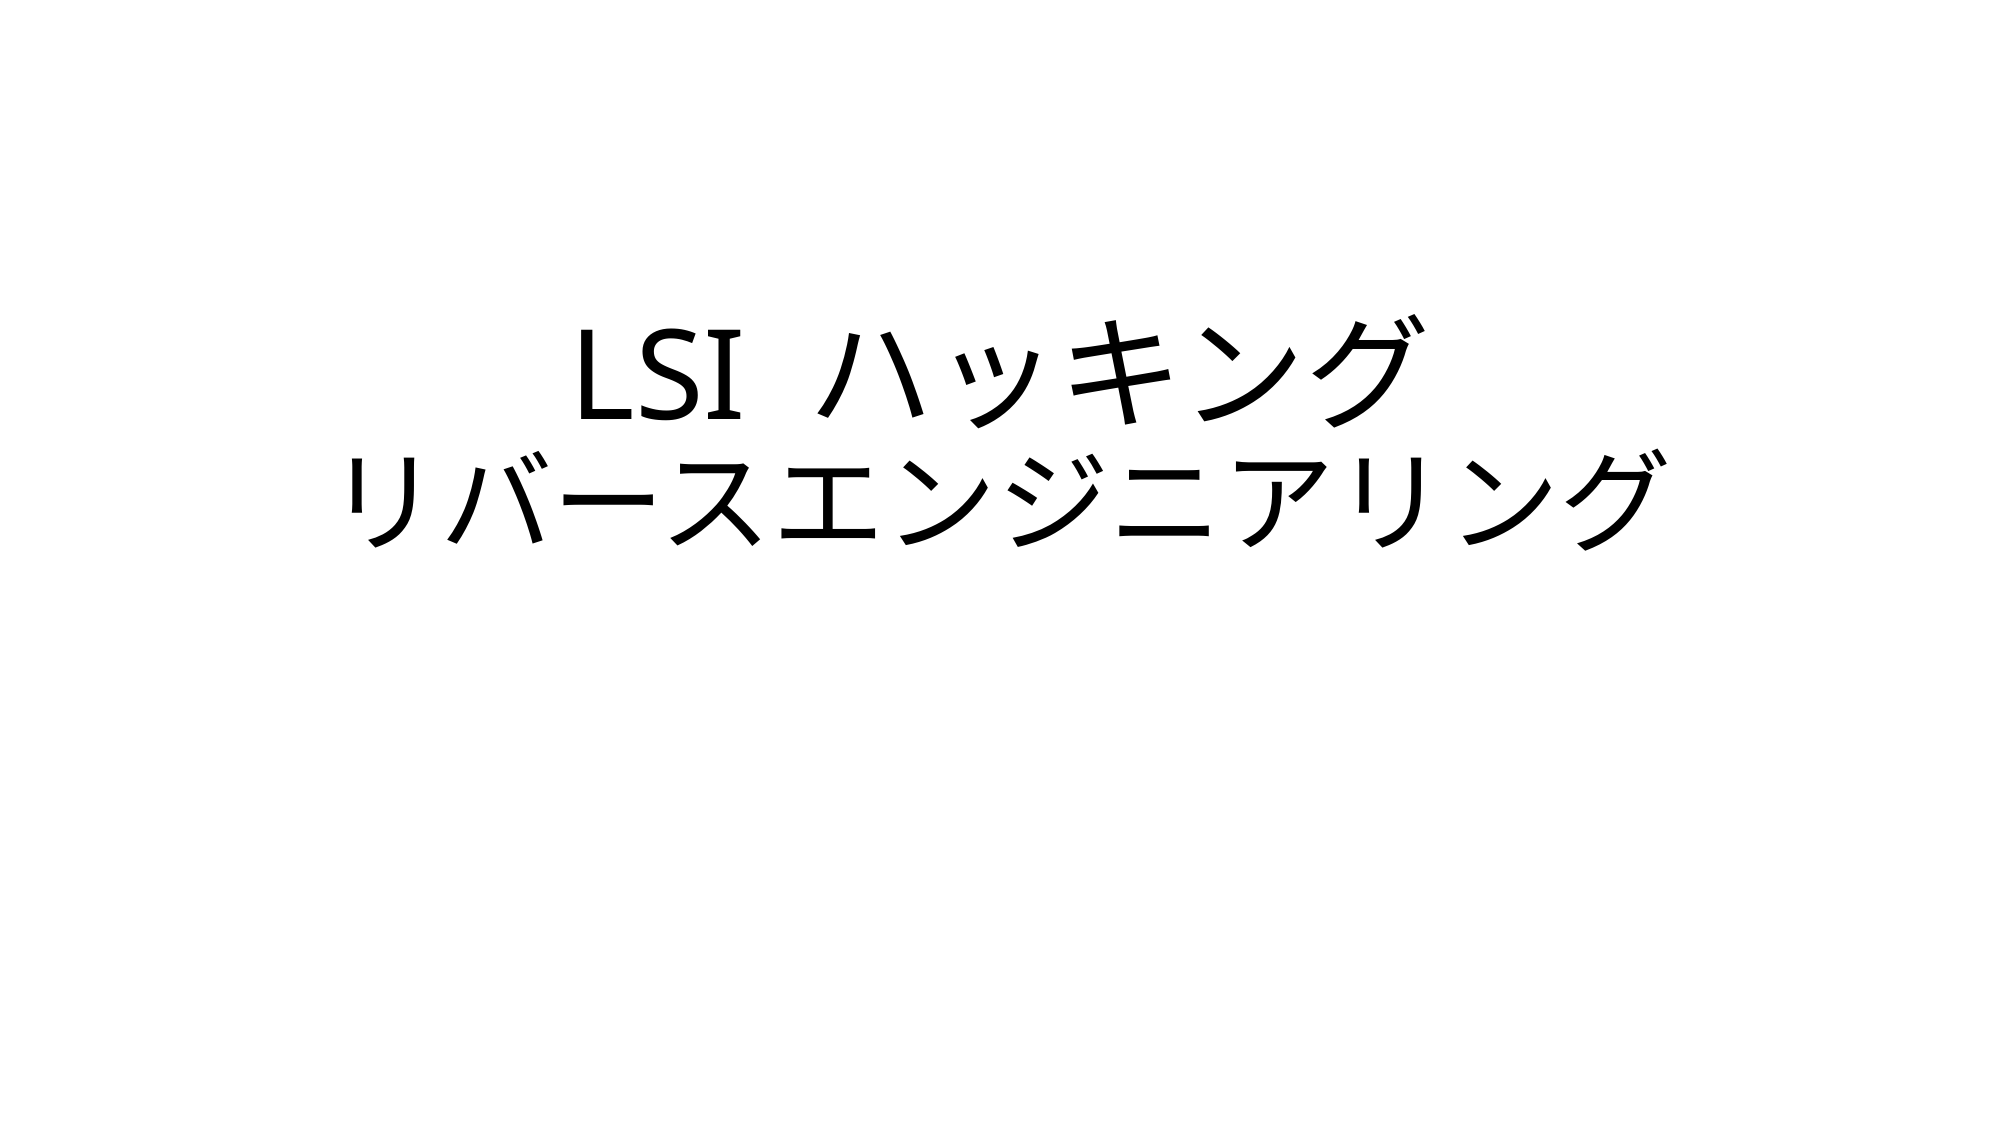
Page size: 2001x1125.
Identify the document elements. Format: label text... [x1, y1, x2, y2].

title LSI ハッキング リバースエンジニアリング [249, 184, 1750, 576]
